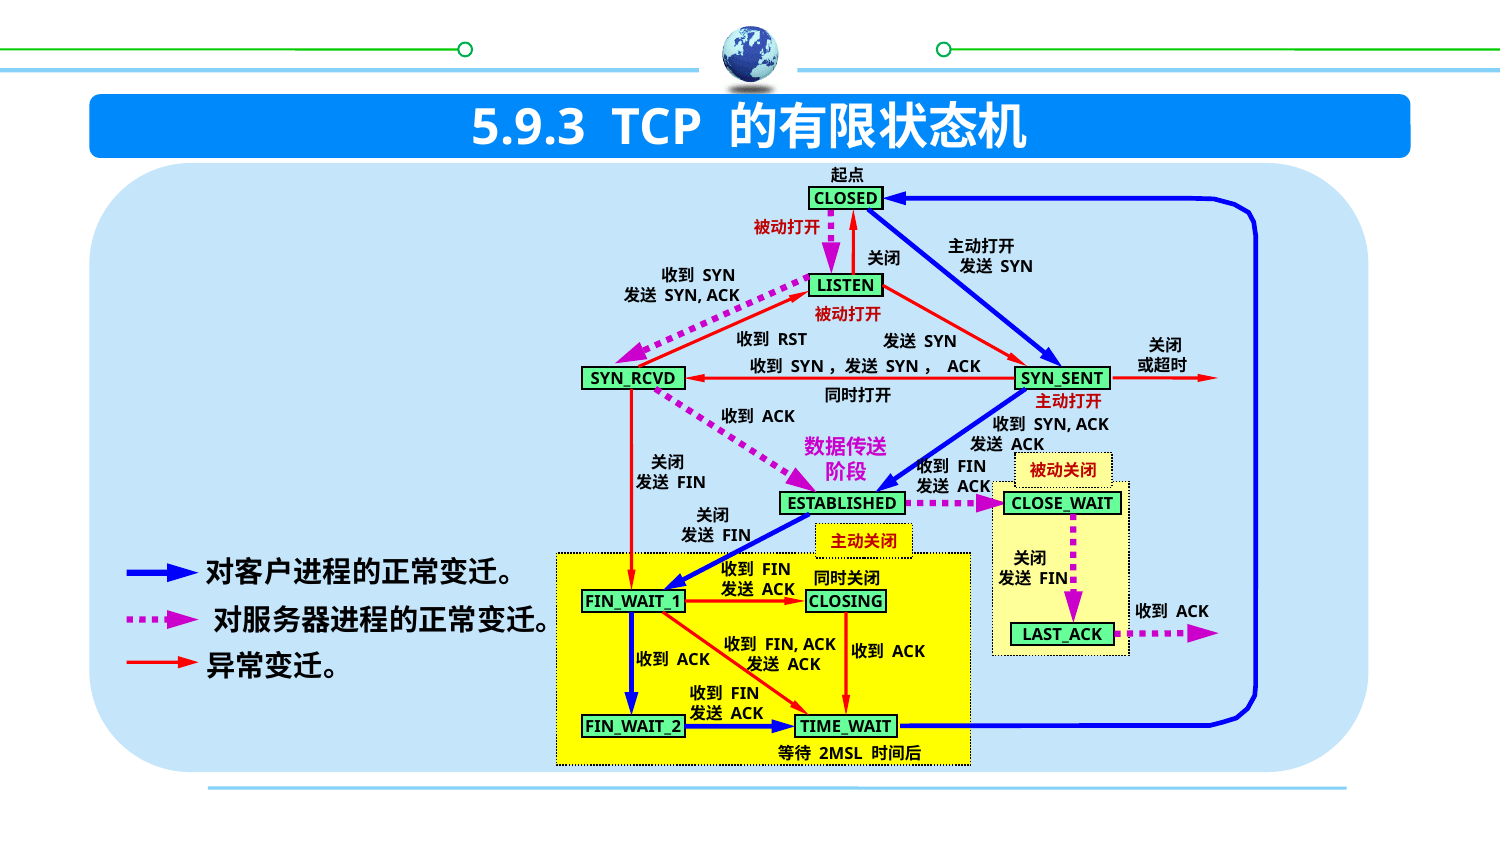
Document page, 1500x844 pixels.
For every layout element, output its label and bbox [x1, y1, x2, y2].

picture [720, 24, 780, 87]
text_box [87, 87, 1411, 775]
